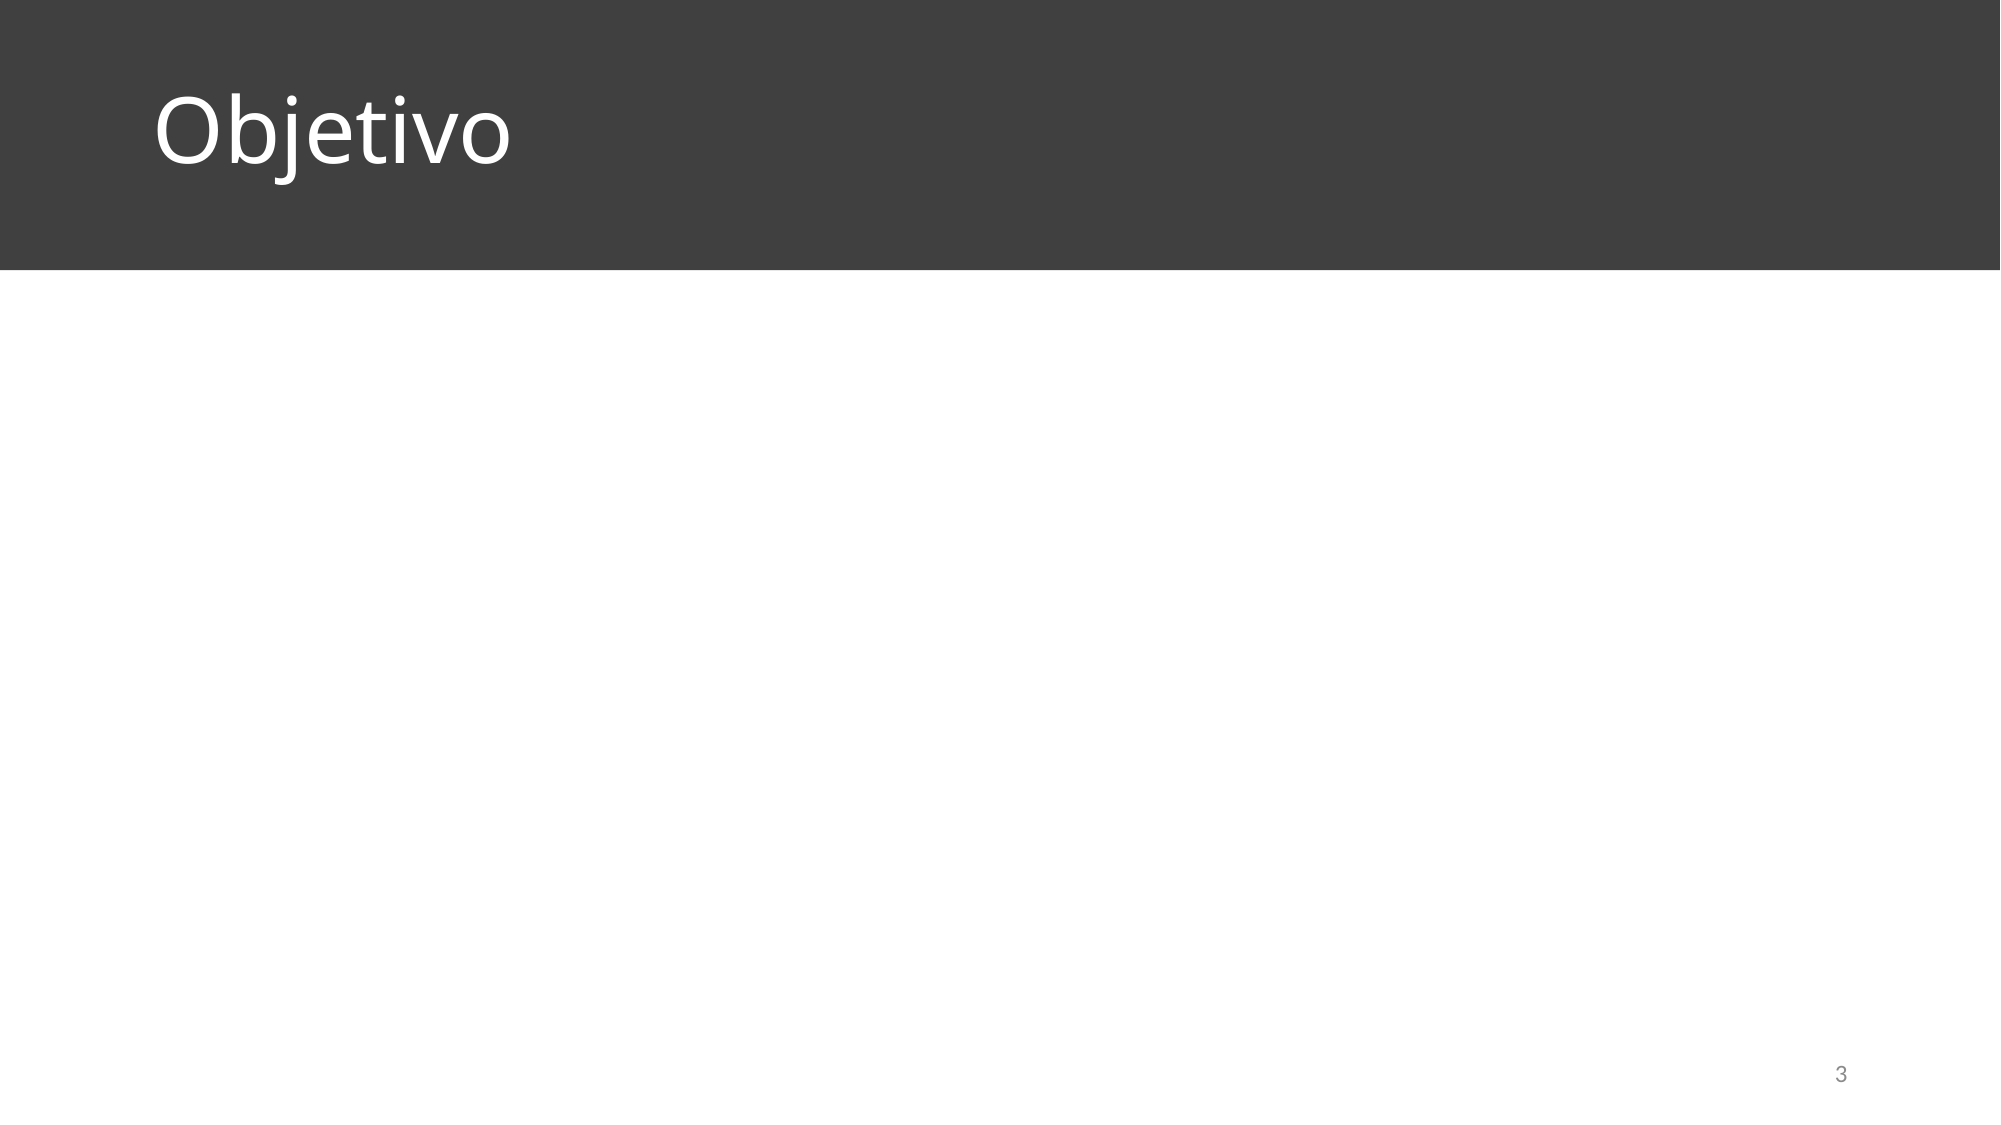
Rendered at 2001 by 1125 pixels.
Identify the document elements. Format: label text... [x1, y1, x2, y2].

slide_number 3 [1412, 1042, 1863, 1103]
title Objetivo [137, 59, 1863, 209]
